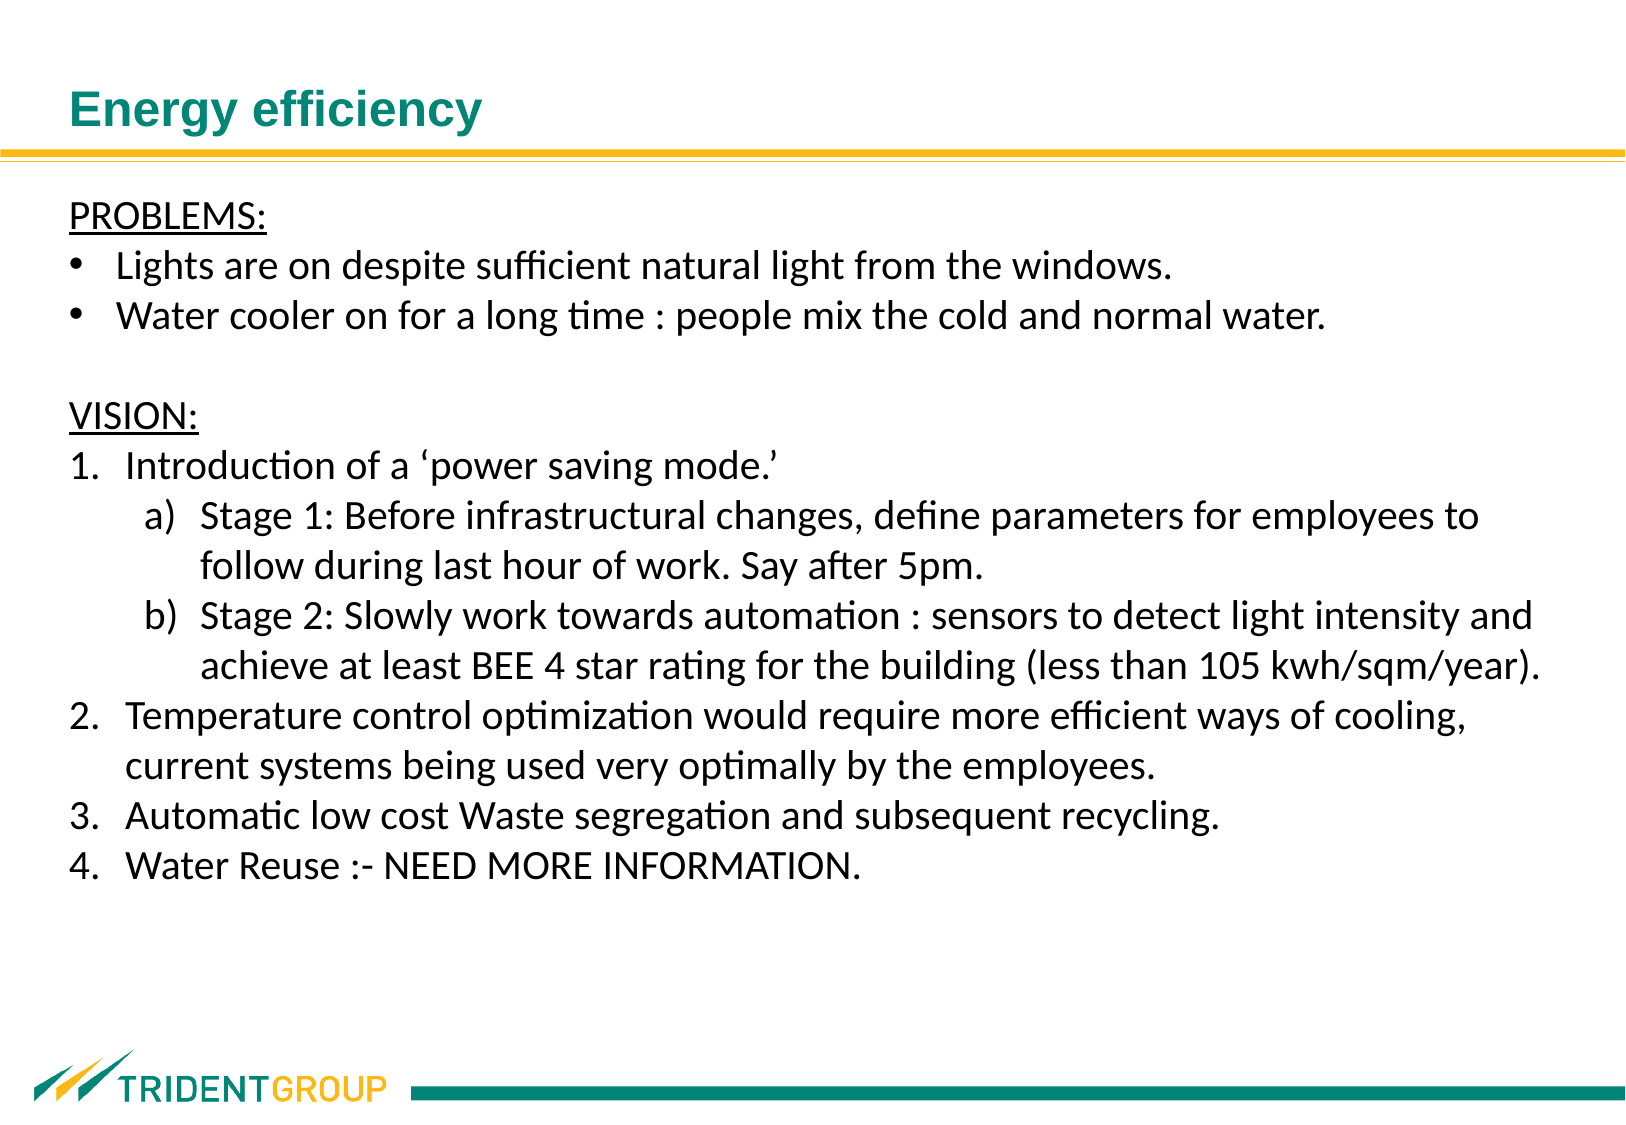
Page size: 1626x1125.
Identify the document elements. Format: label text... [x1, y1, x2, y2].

picture [27, 1044, 394, 1122]
title Energy efficiency [54, 68, 1571, 144]
text_box PROBLEMS: Lights are on despite sufficient natural light from the windows. Water cooler on for a long time : people mix the cold and normal water. VISION: Introduction of a ‘power saving mode.’ Stage 1: Before infrastructural changes, define parameters for employees to follow during last hour of work. Say after 5pm. Stage 2: Slowly work towards automation : sensors to detect light intensity and achieve at least BEE 4 star rating for the building (less than 105 kwh/sqm/year). Temperature control optimization would require more efficient ways of cooling, current systems being used very optimally by the employees. Automatic low cost Waste segregation and subsequent recycling. Water Reuse :- NEED MORE INFORMATION. [54, 180, 1571, 986]
